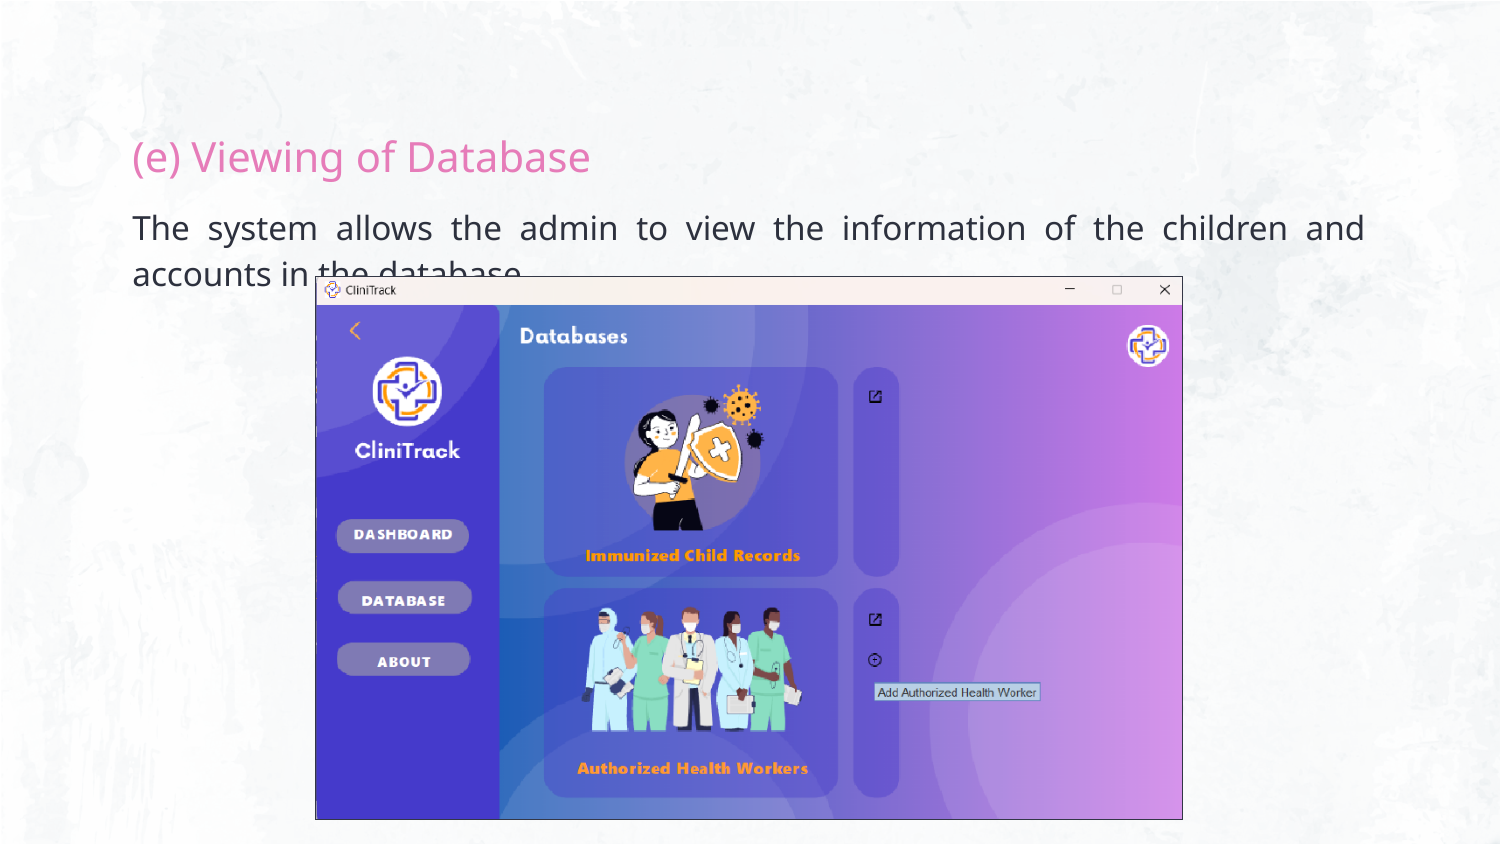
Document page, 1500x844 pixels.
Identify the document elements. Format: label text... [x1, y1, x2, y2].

list (e) Viewing of Database The system allows the admin to view the information of the children and accounts in the database. [117, 108, 1383, 736]
picture [2, 2, 1500, 844]
